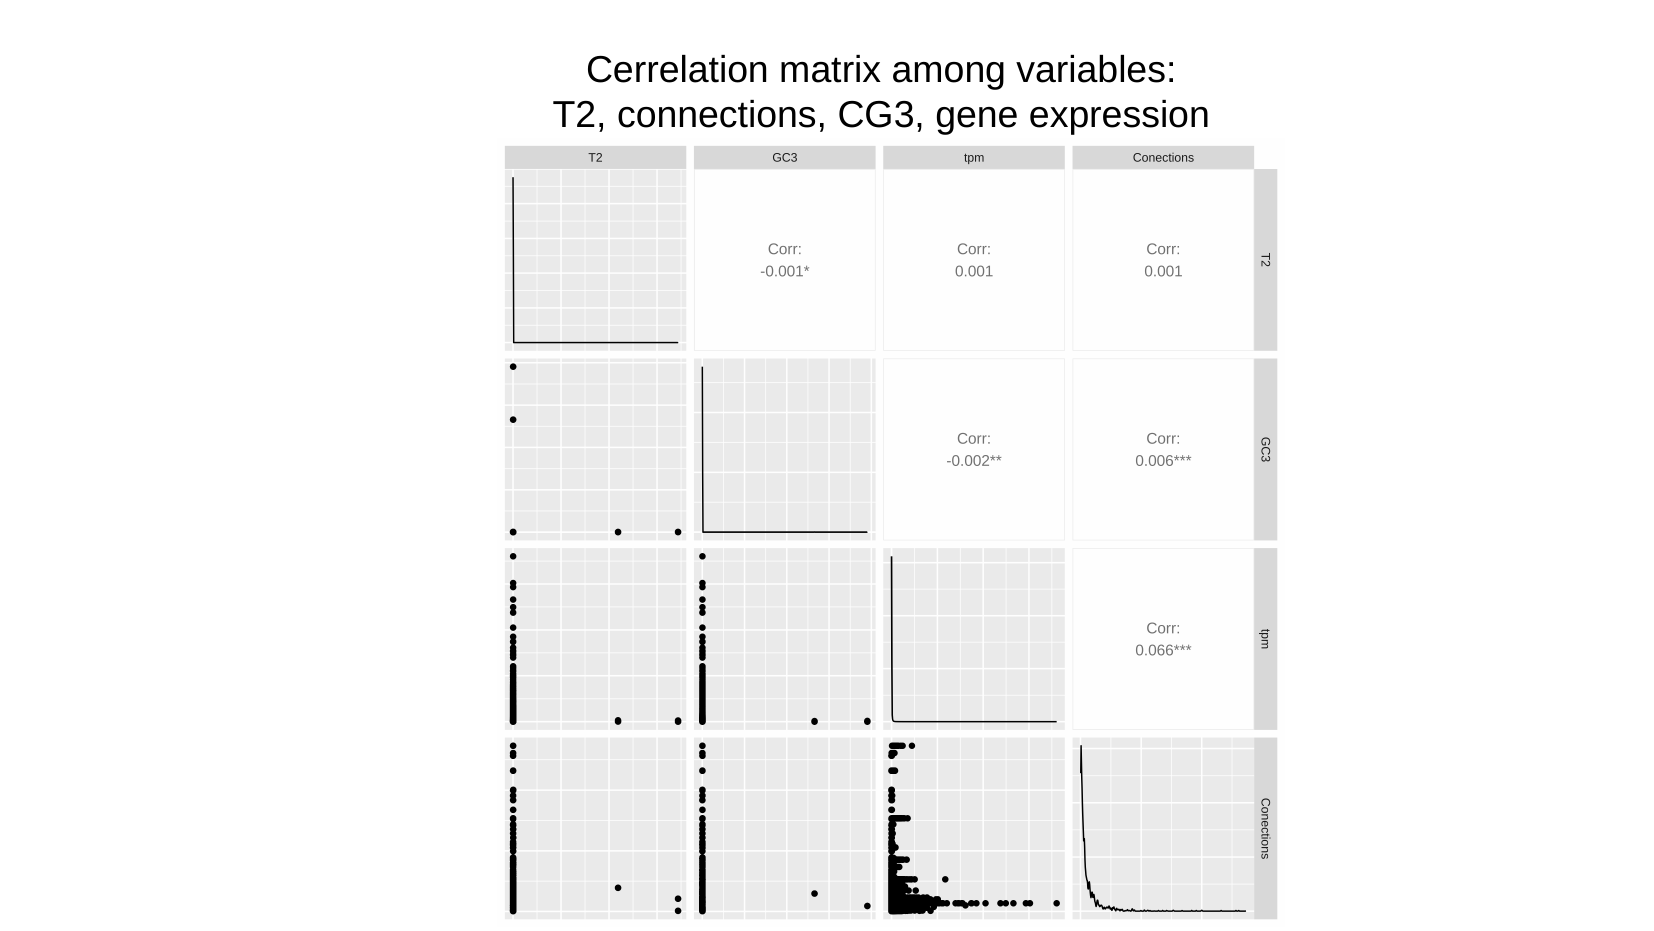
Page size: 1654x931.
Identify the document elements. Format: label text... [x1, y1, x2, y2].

picture [497, 138, 1286, 927]
text_box Cerrelation matrix among variables: T2, connections, CG3, gene expression [487, 37, 1276, 179]
